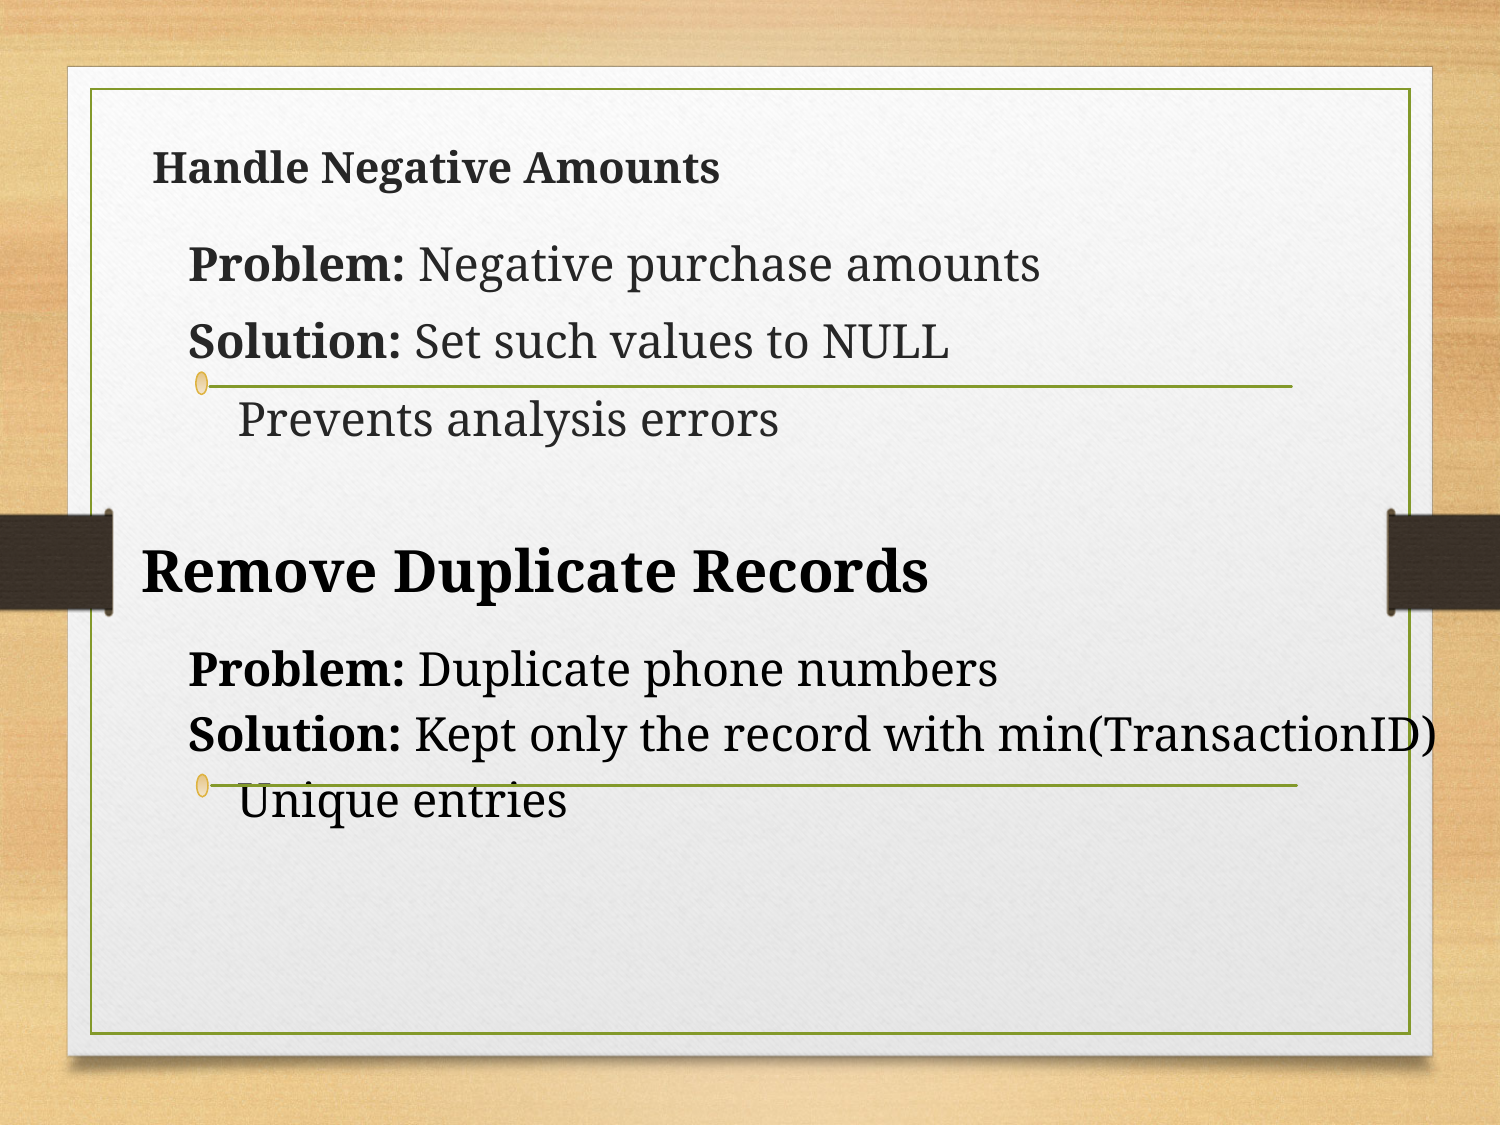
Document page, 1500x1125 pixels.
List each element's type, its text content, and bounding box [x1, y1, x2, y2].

text_box [195, 371, 208, 396]
text_box Remove Duplicate Records [126, 513, 1179, 626]
title Handle Negative Amounts [99, 120, 775, 213]
picture [0, 0, 1500, 1125]
text_box Problem: Duplicate phone numbers Solution: Kept only the record with min(TransactionID) Unique entries [173, 631, 1500, 881]
text_box [195, 773, 209, 798]
list Problem: Negative purchase amounts Solution: Set such values to NULL Prevents analysis errors [173, 227, 1500, 455]
